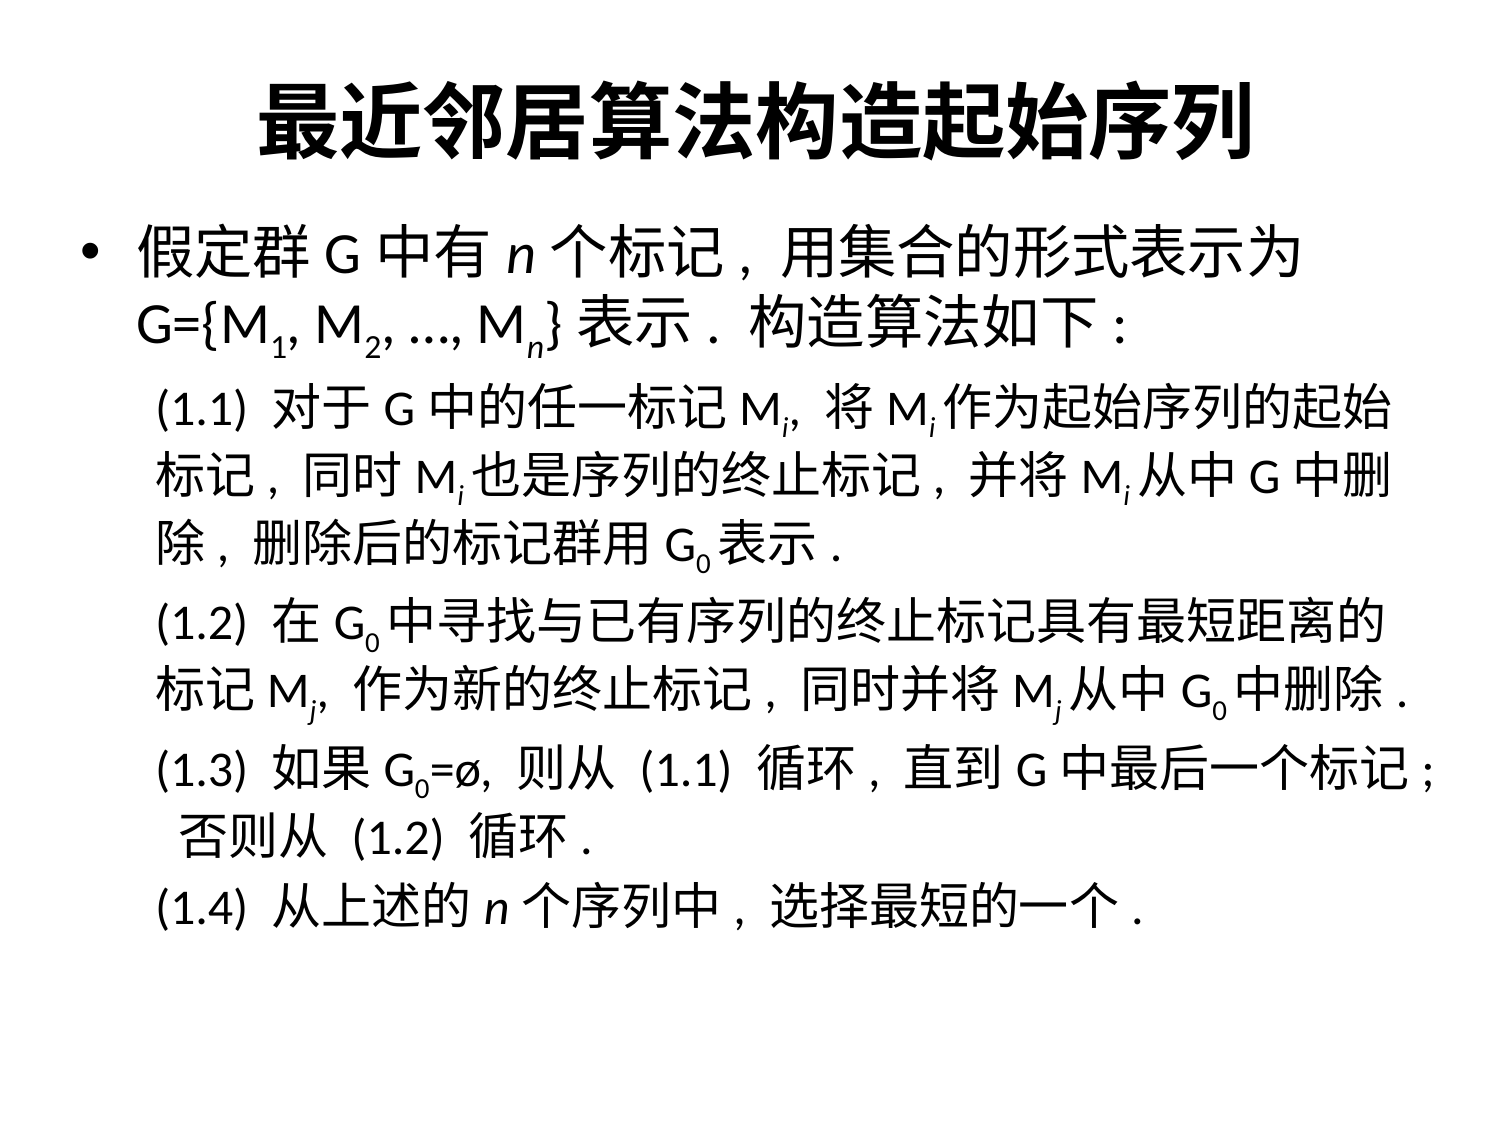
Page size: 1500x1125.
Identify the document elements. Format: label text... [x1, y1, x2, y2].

list 假定群G中有n个标记, 用集合的形式表示为G={M1, M2, …, Mn}表示. 构造算法如下: (1.1) 对于G中的任一标记Mi, 将Mi作为起始序列的起始标记, 同时Mi也是序列的终止标记, 并将Mi从中G中删除, 删除后的标记群用G0表示. (1.2) 在G0中寻找与已有序列的终止标记具有最短距离的标记Mj, 作为新的终止标记, 同时并将Mj从中G0中删除. (1.3) 如果G0=ø, 则从 (1.1) 循环, 直到G中最后一个标记; 否则从 (1.2) 循环. (1.4) 从上述的n个序列中, 选择最短的一个. [64, 208, 1436, 1071]
title 最近邻居算法构造起始序列 [76, 54, 1436, 185]
